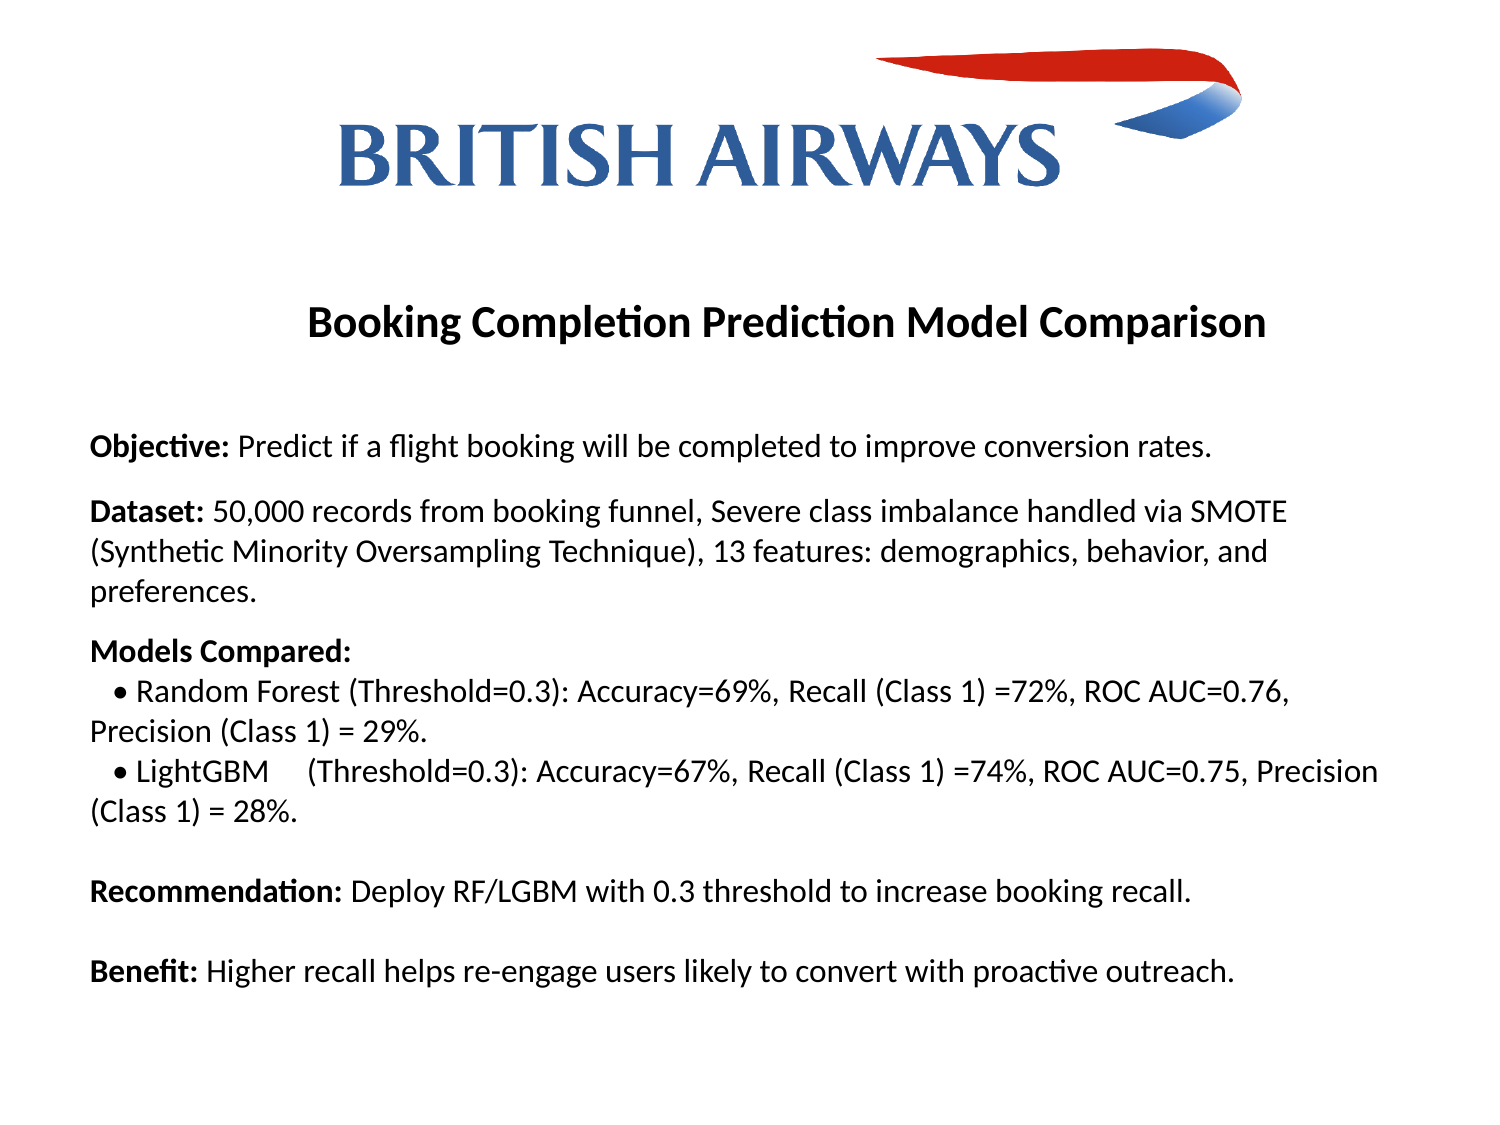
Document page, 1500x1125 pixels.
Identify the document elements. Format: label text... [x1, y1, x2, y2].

title Booking Completion Prediction Model Comparison [112, 225, 1463, 413]
picture [337, 46, 1242, 188]
text_box Objective: Predict if a flight booking will be completed to improve conversion rates. Dataset: 50,000 records from booking funnel, Severe class imbalance handled via SMOTE (Synthetic Minority Oversampling Technique), 13 features: demographics, behavior, and preferences. Models Compared: • Random Forest (Threshold=0.3): Accuracy=69%, Recall (Class 1) =72%, ROC AUC=0.76, Precision (Class 1) = 29%. • LightGBM (Threshold=0.3): Accuracy=67%, Recall (Class 1) =74%, ROC AUC=0.75, Precision (Class 1) = 28%. Recommendation: Deploy RF/LGBM with 0.3 threshold to increase booking recall. Benefit: Higher recall helps re-engage users likely to convert with proactive outreach. [75, 416, 1425, 997]
